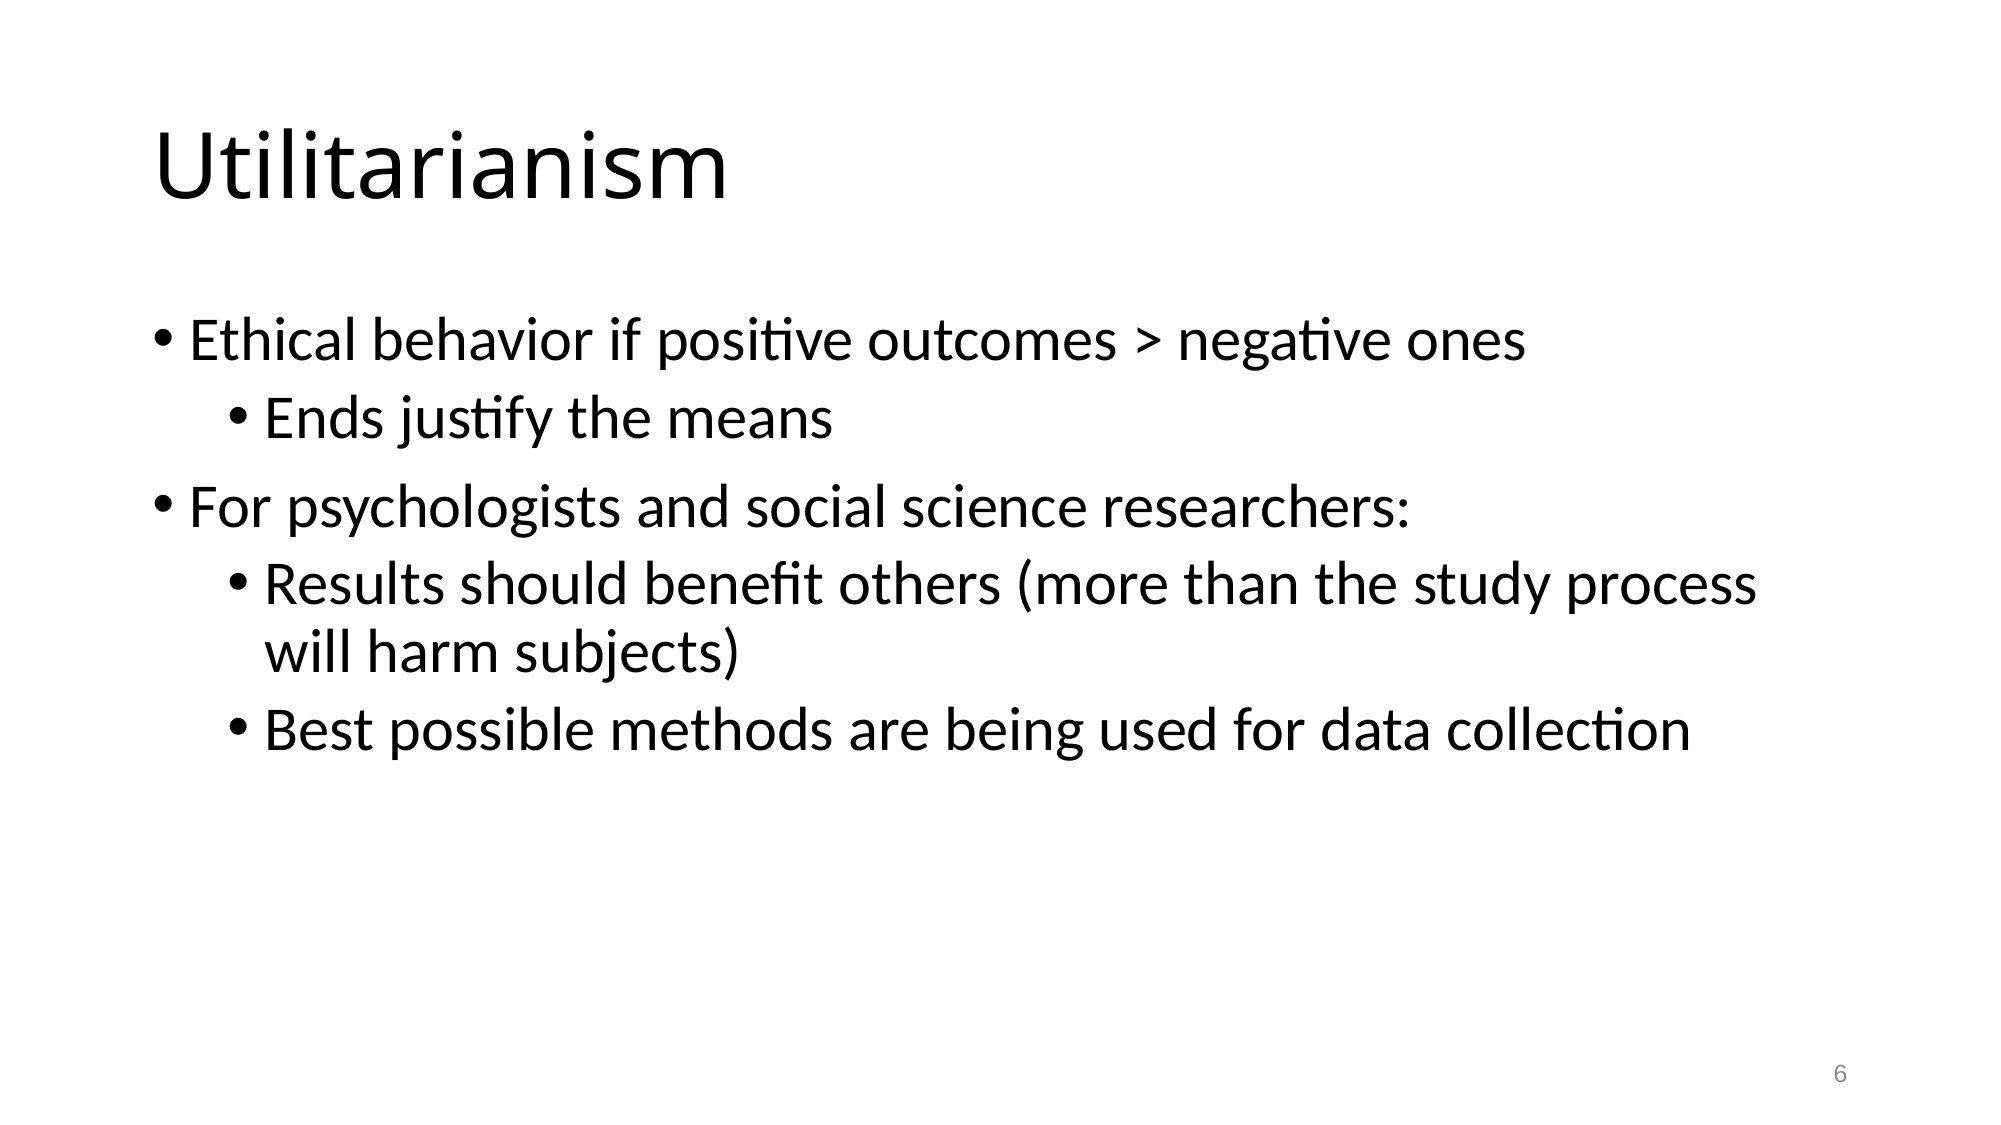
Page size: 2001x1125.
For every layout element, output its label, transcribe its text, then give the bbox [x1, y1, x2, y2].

slide_number 6 [1412, 1042, 1863, 1103]
list Ethical behavior if positive outcomes > negative ones Ends justify the means For psychologists and social science researchers: Results should benefit others (more than the study process will harm subjects) Best possible methods are being used for data collection [137, 299, 1863, 1014]
title Utilitarianism [137, 59, 1863, 278]
